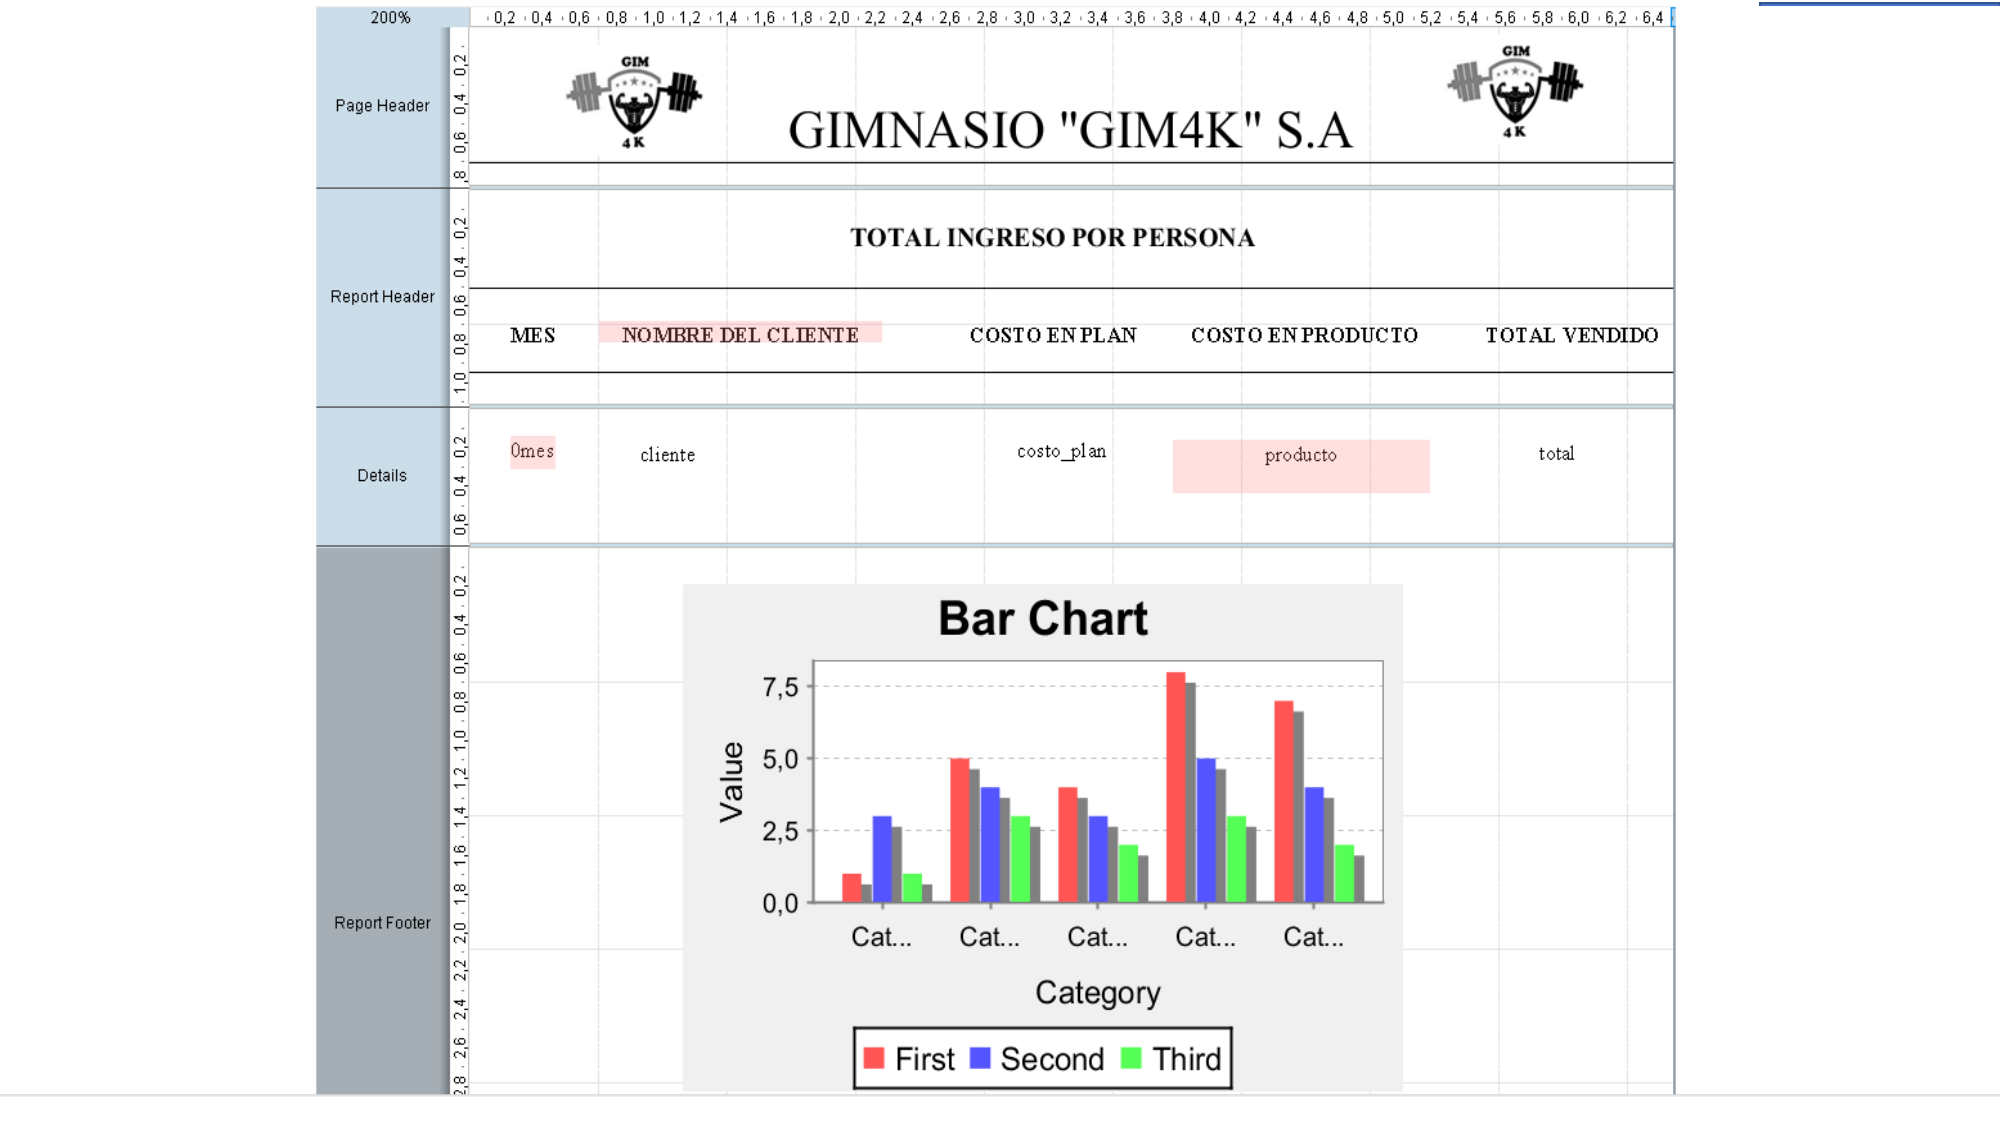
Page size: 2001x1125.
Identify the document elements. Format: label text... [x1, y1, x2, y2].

text_box Índice [1759, 2, 2000, 6]
picture [0, 6, 2000, 1097]
